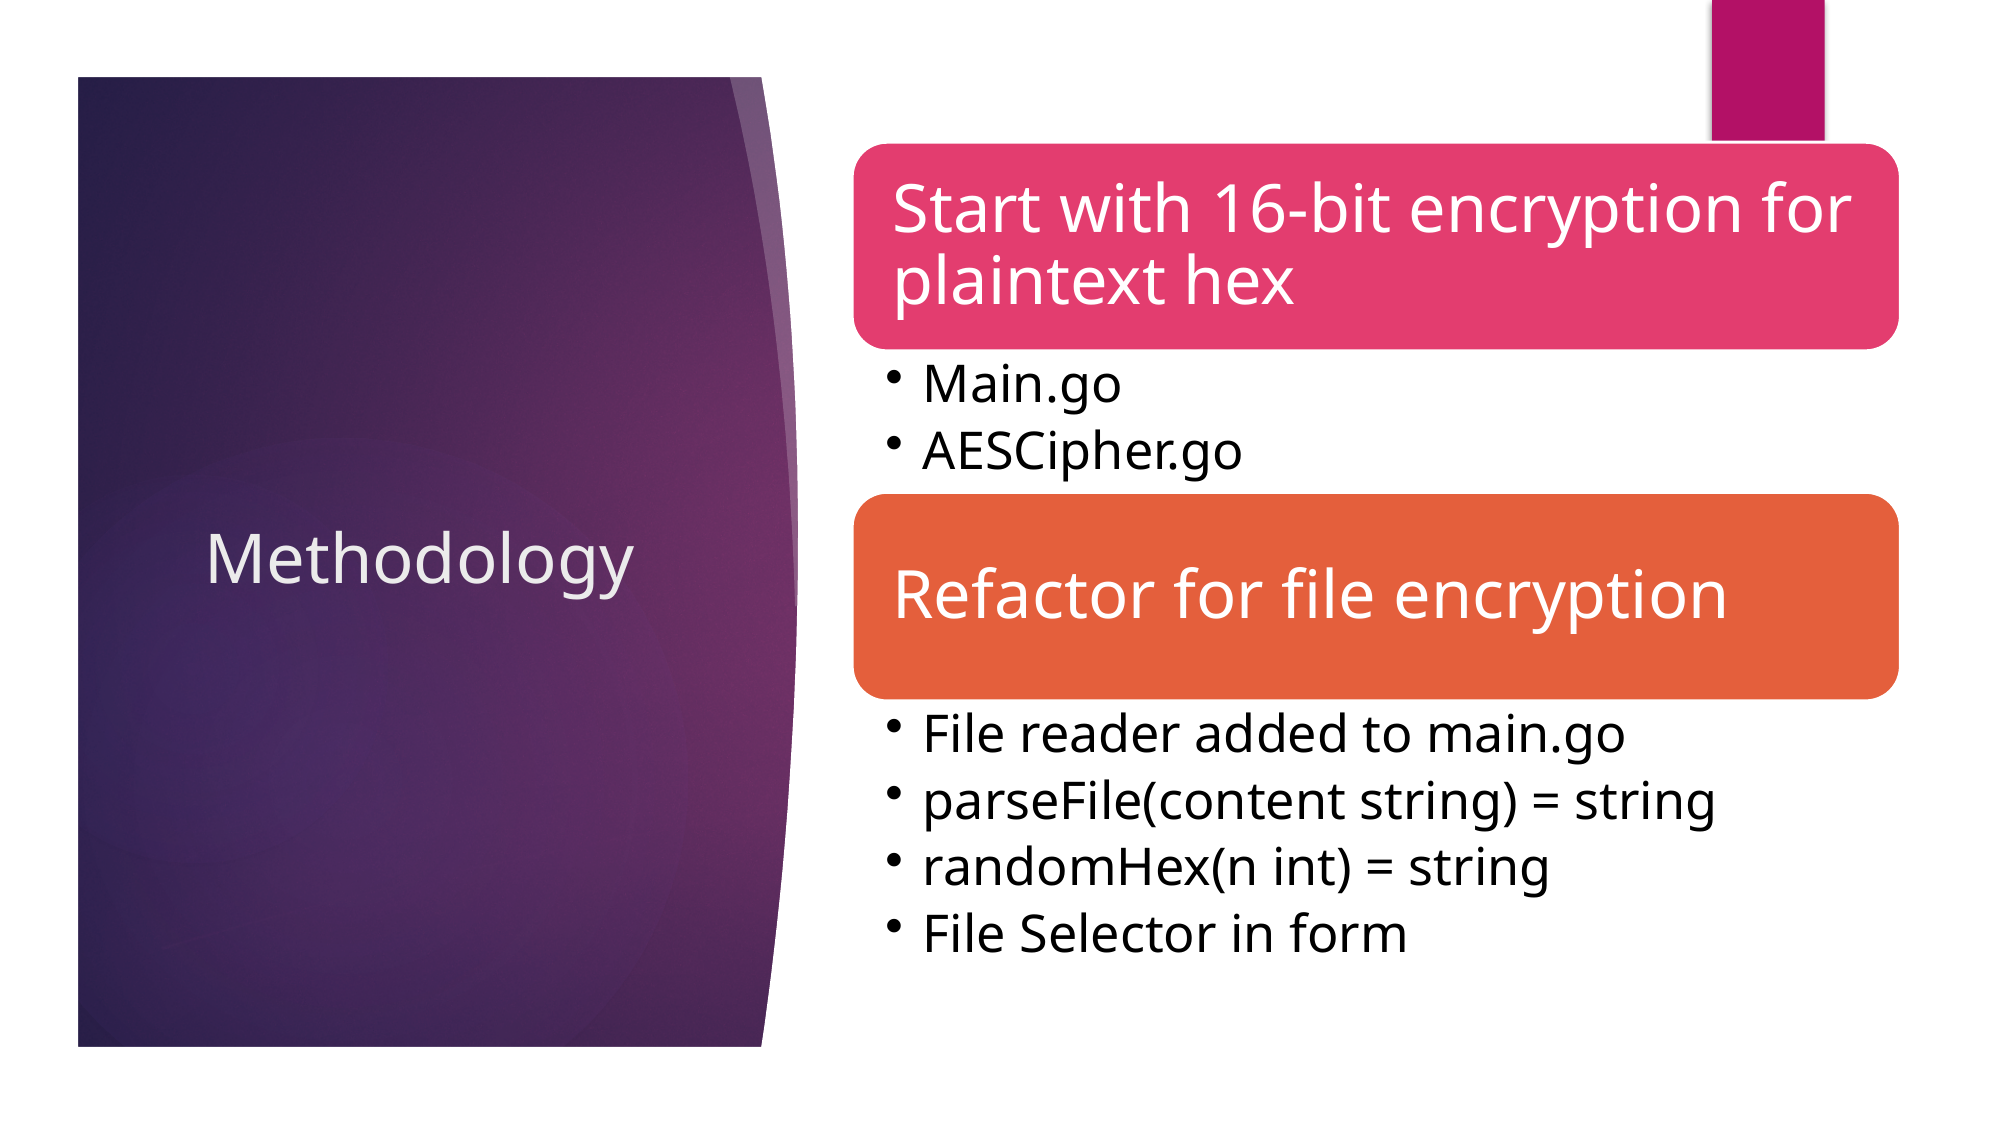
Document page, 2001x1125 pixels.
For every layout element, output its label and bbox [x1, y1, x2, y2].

text_box [0, 0, 2000, 1125]
list [851, 132, 1901, 994]
